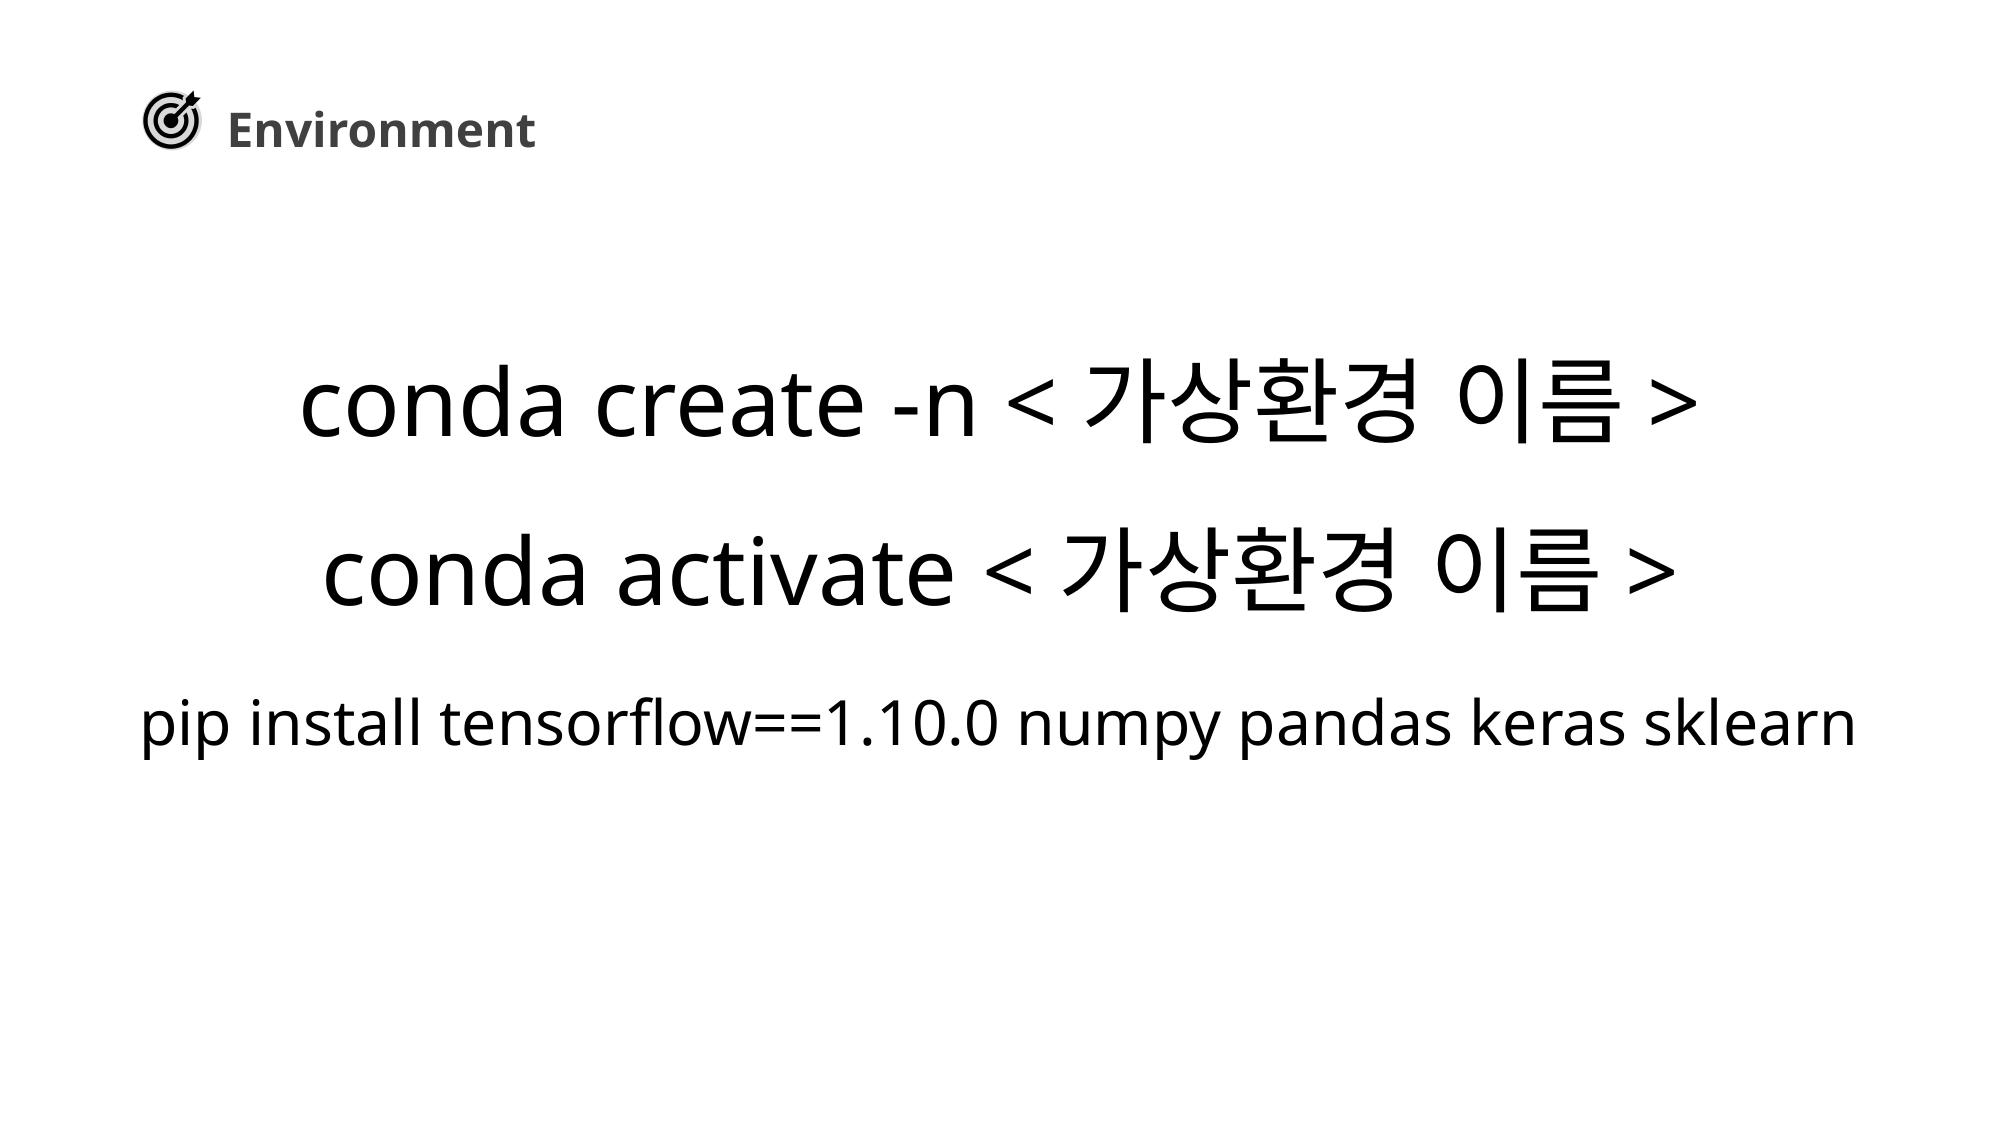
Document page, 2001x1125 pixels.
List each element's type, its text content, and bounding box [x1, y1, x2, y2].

picture [137, 84, 207, 155]
text_box conda create -n <가상환경 이름> conda activate <가상환경 이름> [181, 279, 1819, 632]
text_box Environment [211, 63, 1118, 165]
text_box pip install tensorflow==1.10.0 numpy pandas keras sklearn [119, 675, 1881, 766]
